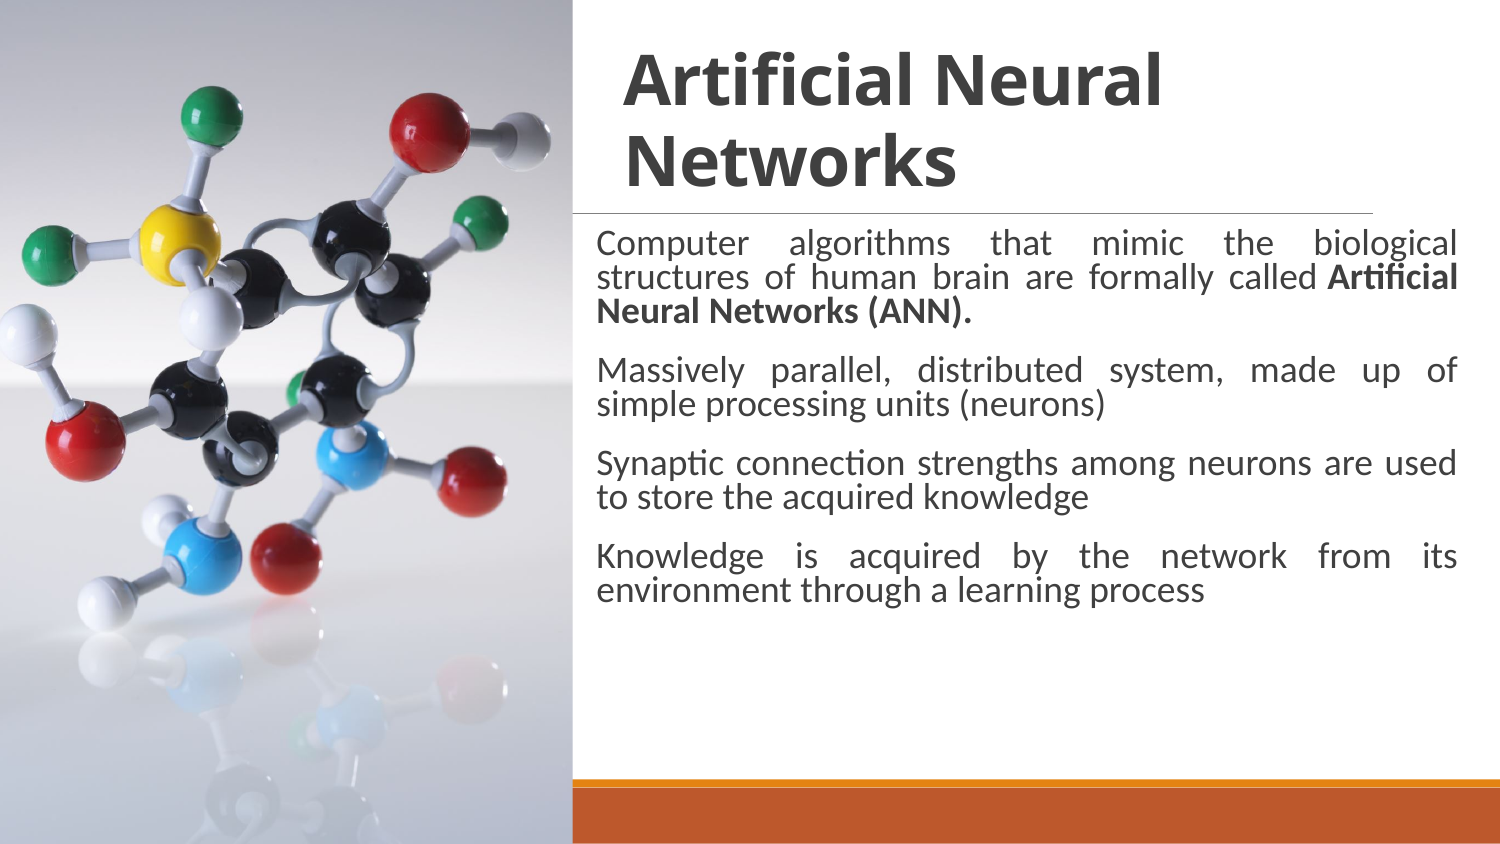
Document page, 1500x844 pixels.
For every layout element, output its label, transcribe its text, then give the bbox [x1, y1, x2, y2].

list Computer algorithms that mimic the biological structures of human brain are formally called Artificial Neural Networks (ANN). Massively parallel, distributed system, made up of simple processing units (neurons) Synaptic connection strengths among neurons are used to store the acquired knowledge Knowledge is acquired by the network from its environment through a learning process [596, 221, 1459, 765]
picture [0, 0, 574, 844]
title Artificial Neural Networks [608, 32, 1392, 211]
